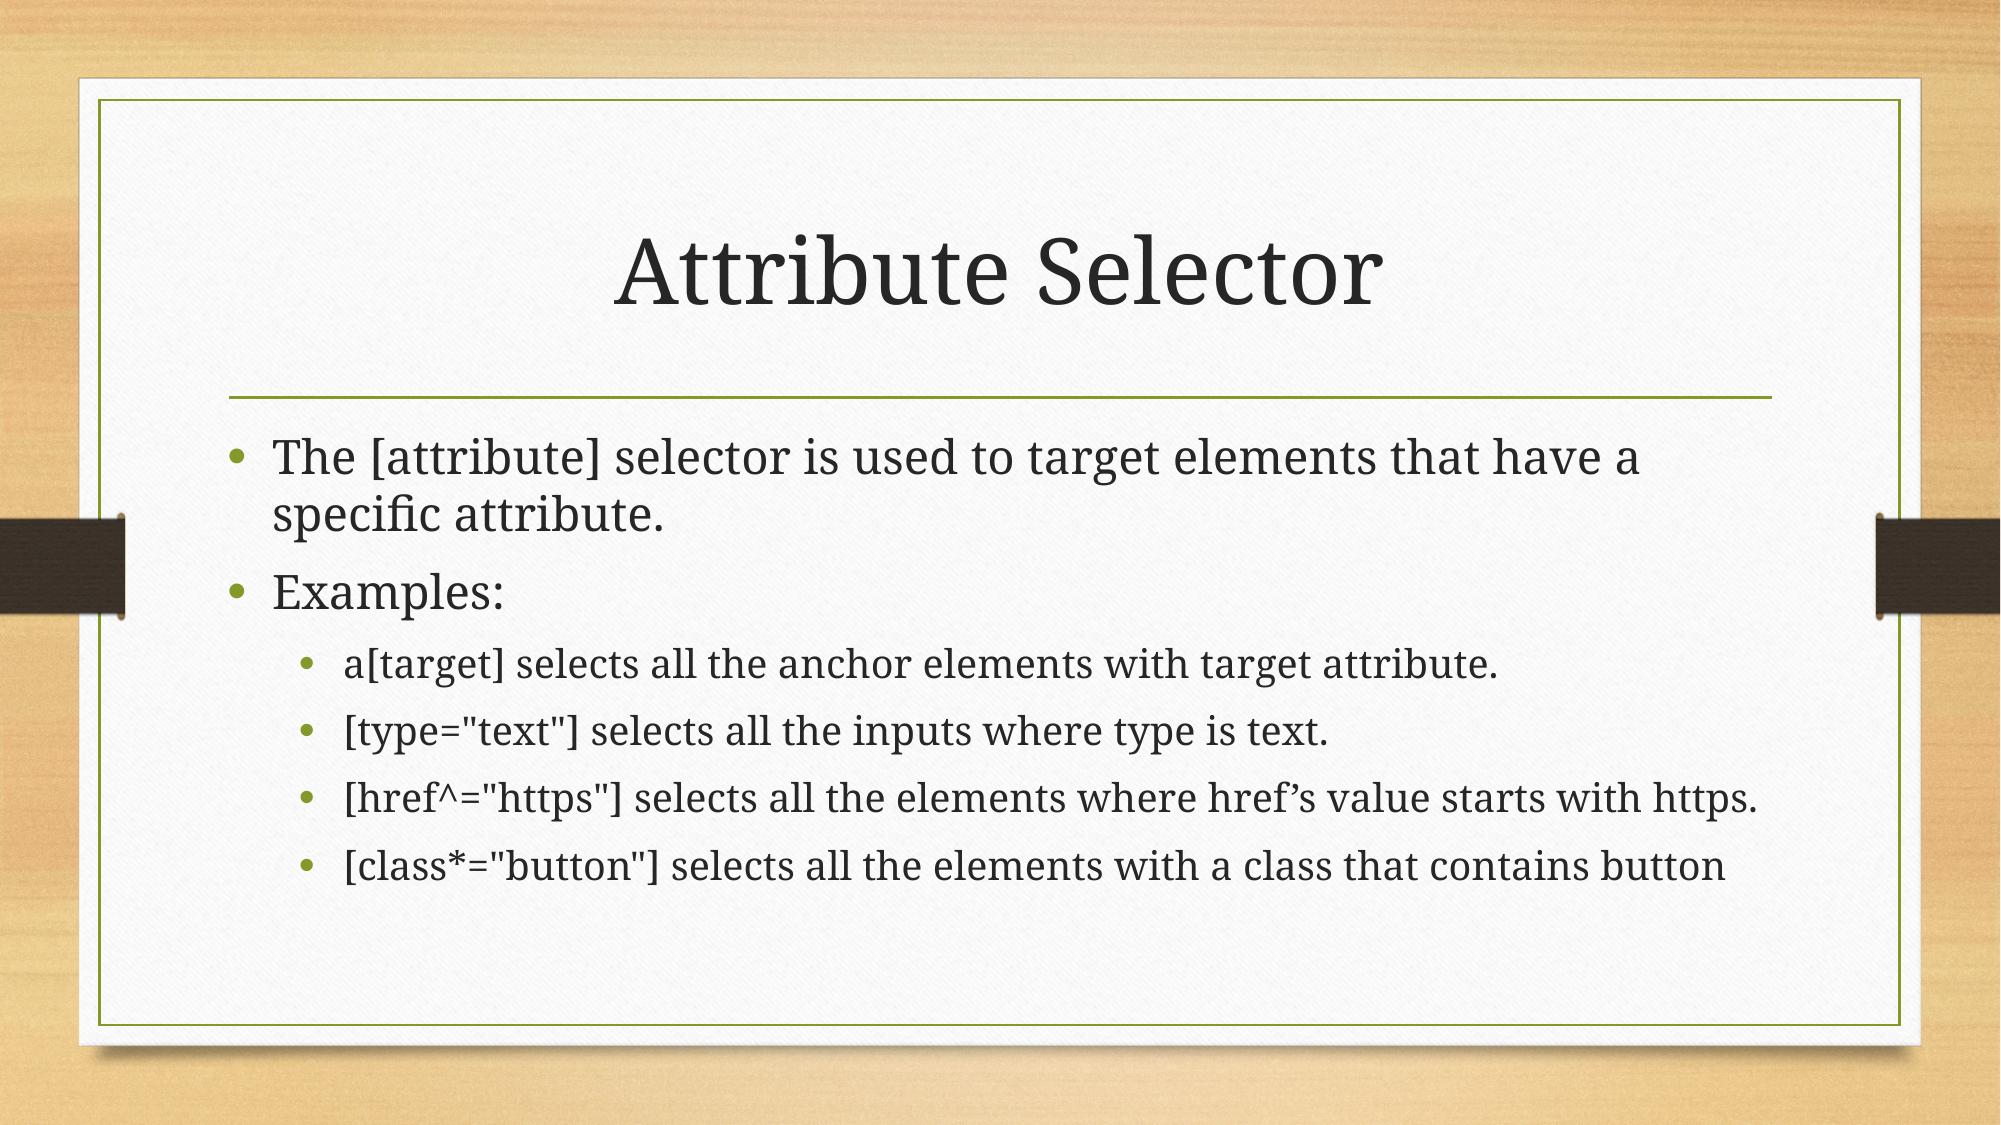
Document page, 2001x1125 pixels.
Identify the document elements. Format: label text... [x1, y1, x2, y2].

list The [attribute] selector is used to target elements that have a specific attribute. Examples: a[target] selects all the anchor elements with target attribute. [type="text"] selects all the inputs where type is text. [href^="https"] selects all the elements where href’s value starts with https. [class*="button"] selects all the elements with a class that contains button [212, 419, 1788, 964]
title Attribute Selector [212, 161, 1788, 375]
picture [0, 0, 2001, 1125]
